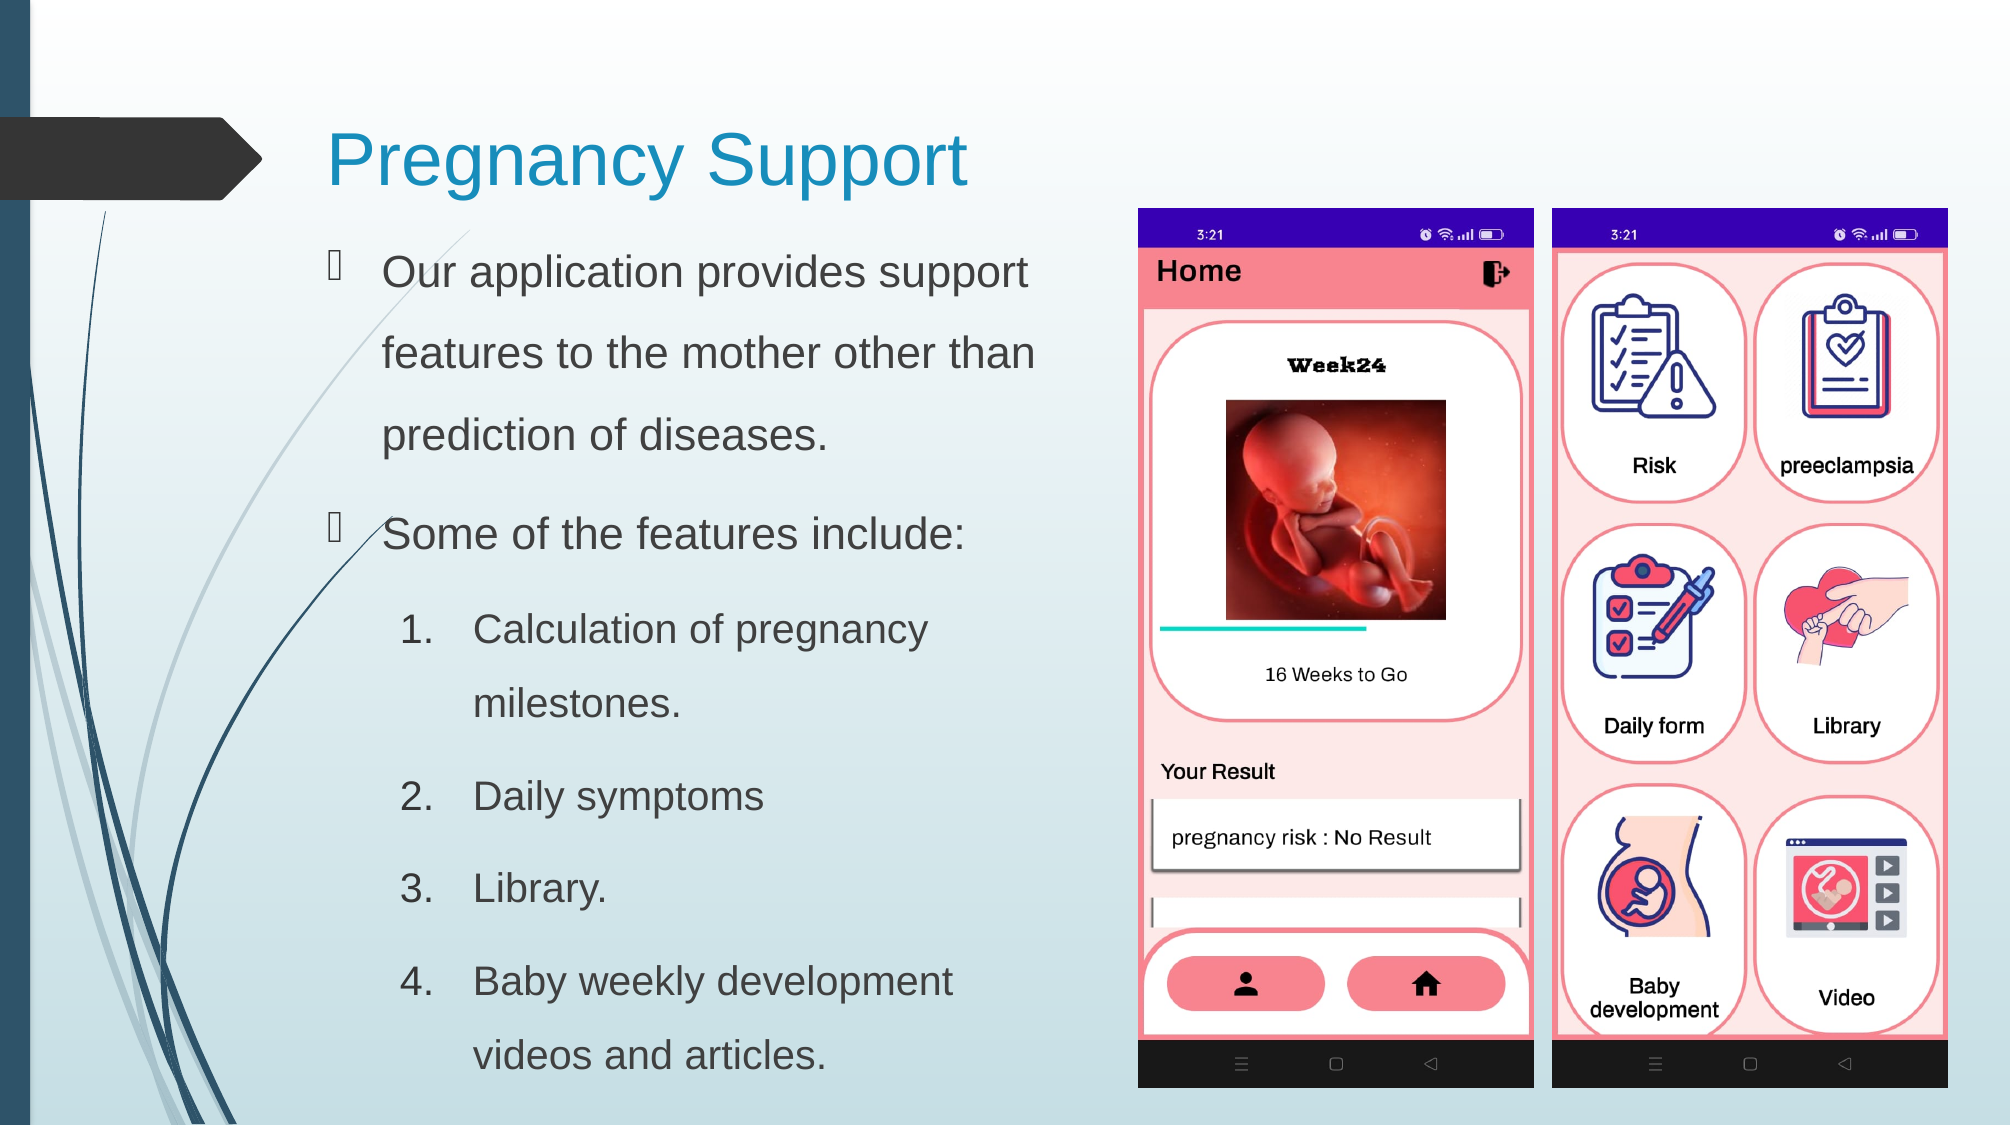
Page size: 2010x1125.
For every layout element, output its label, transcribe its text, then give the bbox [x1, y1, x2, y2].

text_box Pregnancy Support [311, 79, 1138, 209]
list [1137, 208, 1534, 1088]
list Our application provides support features to the mother other than prediction of diseases. Some of the features include: Calculation of pregnancy milestones. Daily symptoms Library. Baby weekly development videos and articles. [311, 209, 1072, 1088]
picture [1552, 208, 1949, 1088]
